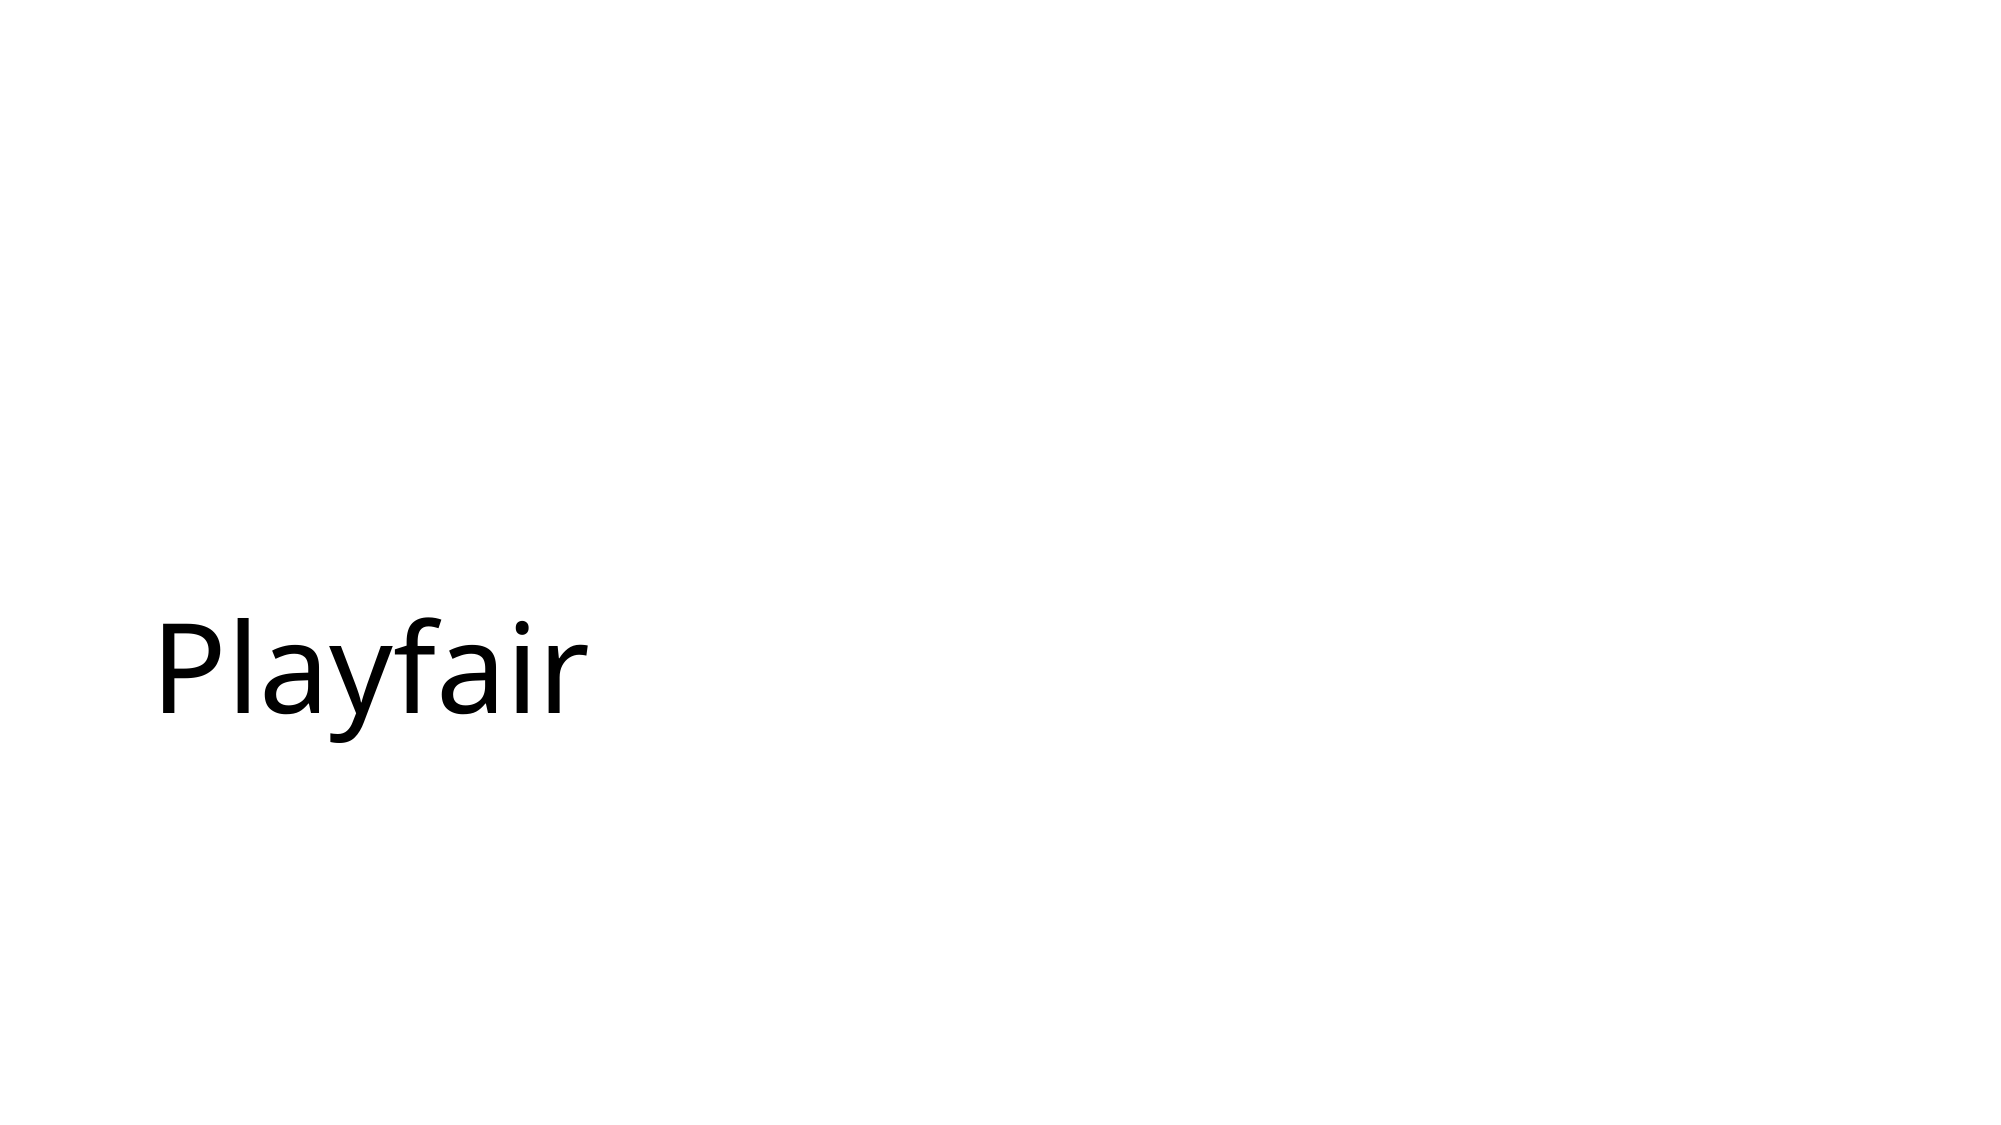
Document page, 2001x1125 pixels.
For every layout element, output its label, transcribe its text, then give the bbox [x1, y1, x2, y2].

title Playfair [136, 280, 1862, 749]
